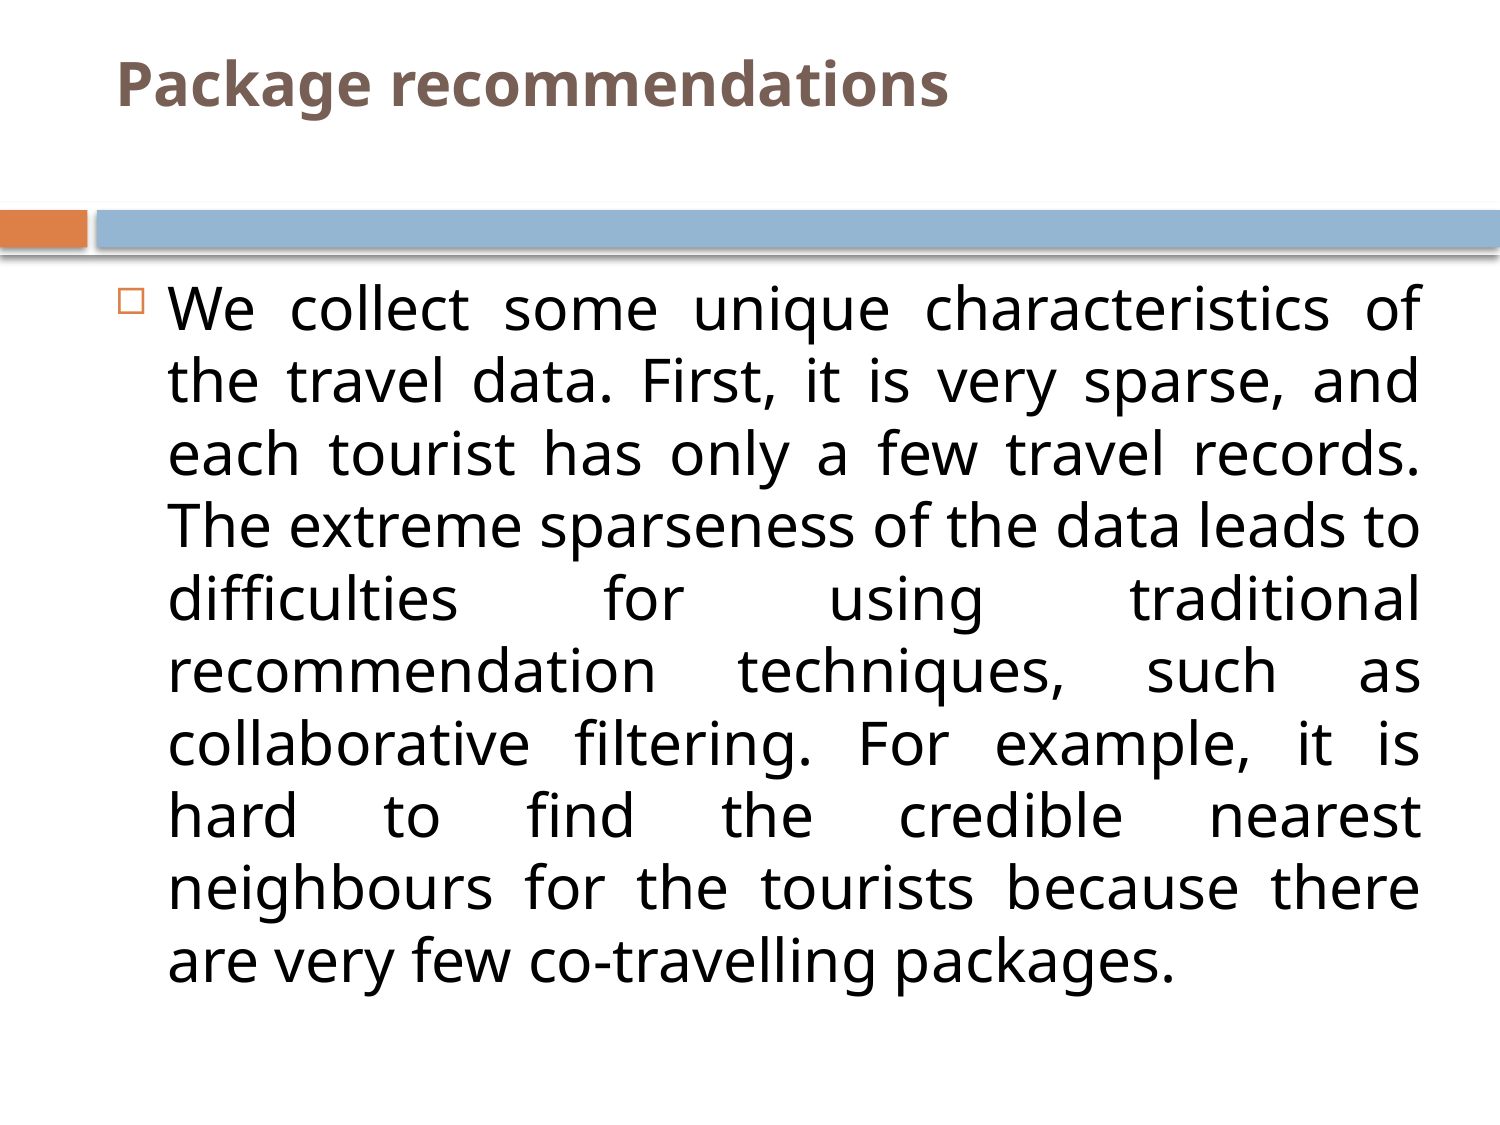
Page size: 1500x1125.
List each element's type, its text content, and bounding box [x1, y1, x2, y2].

title Package recommendations [100, 37, 1438, 200]
list We collect some unique characteristics of the travel data. First, it is very sparse, and each tourist has only a few travel records. The extreme sparseness of the data leads to difficulties for using traditional recommendation techniques, such as collaborative filtering. For example, it is hard to find the credible nearest neighbours for the tourists because there are very few co-travelling packages. [100, 262, 1438, 1000]
